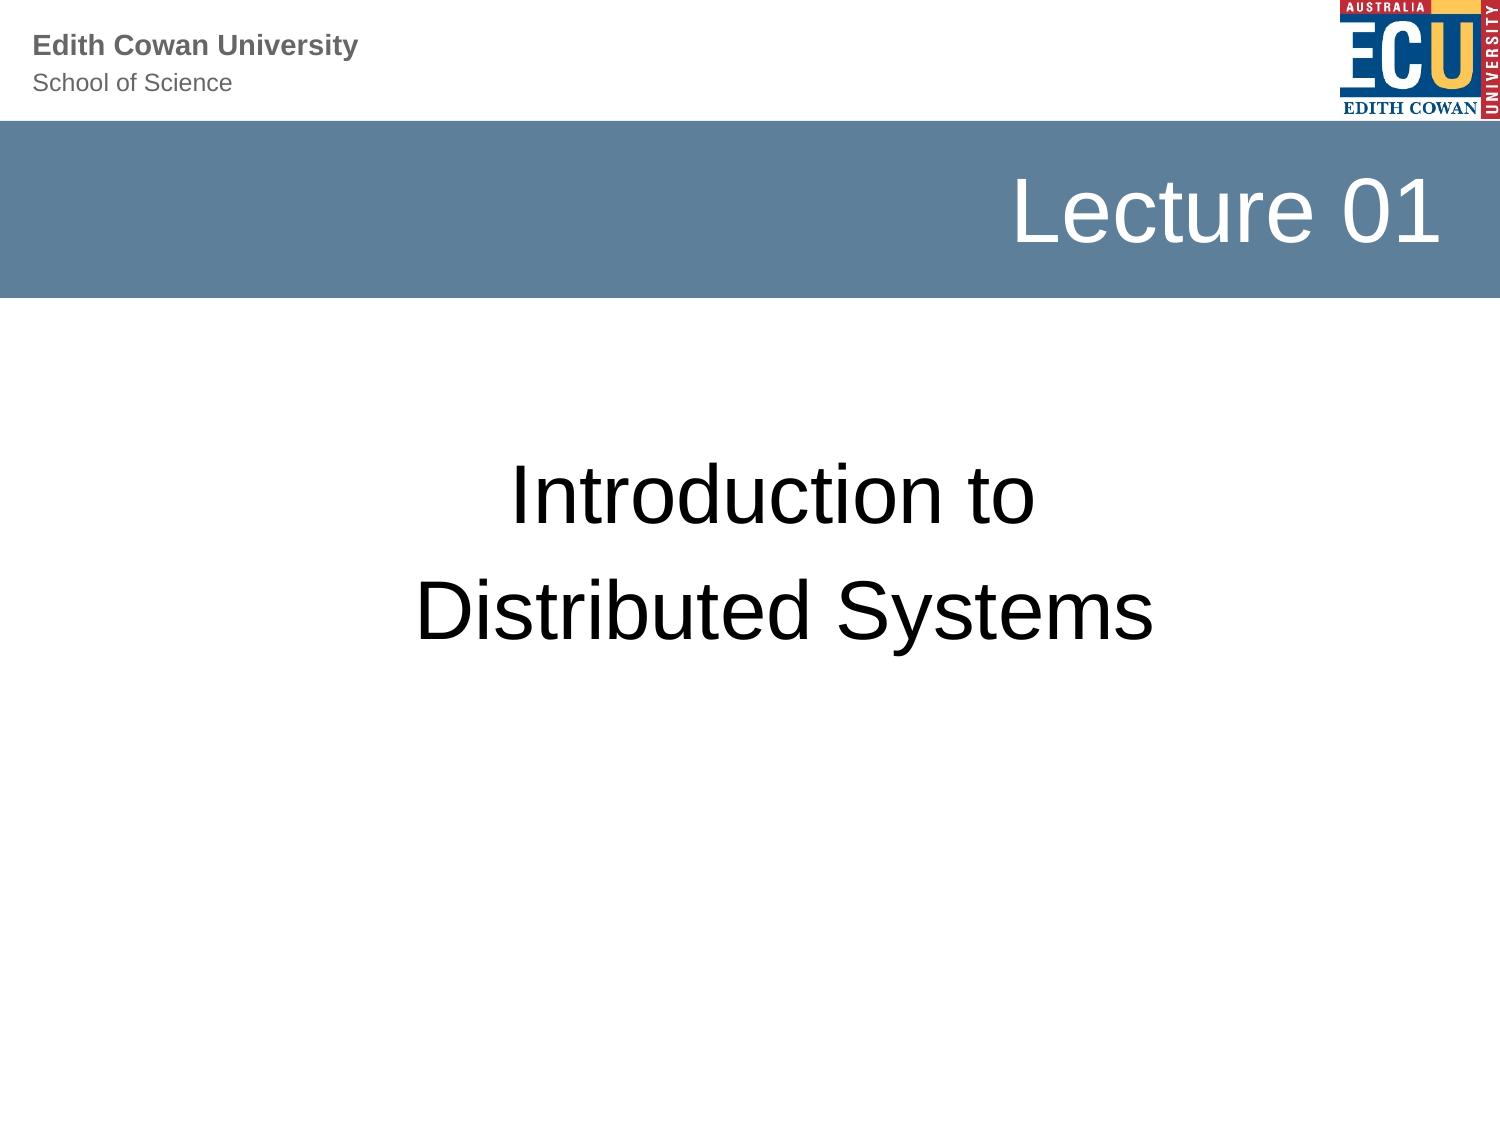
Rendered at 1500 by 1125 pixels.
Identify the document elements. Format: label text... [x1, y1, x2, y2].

title Lecture 01 [41, 123, 1459, 288]
picture [1340, 0, 1500, 119]
list Introduction to Distributed Systems [206, 432, 1365, 953]
